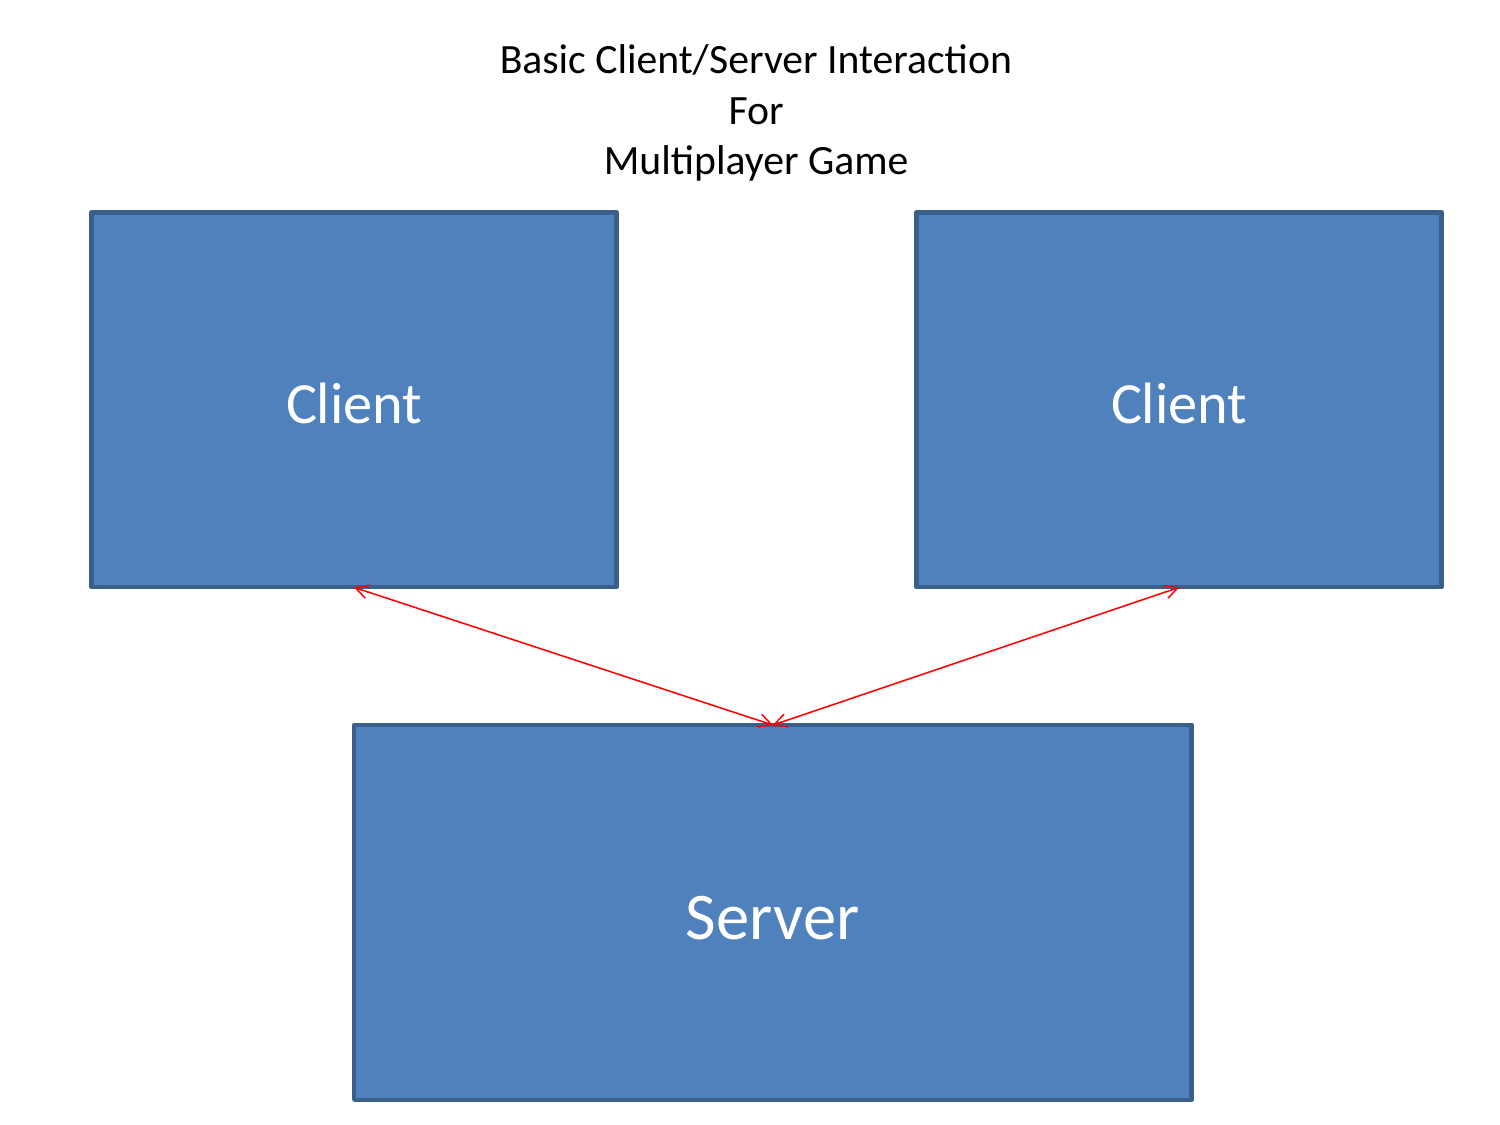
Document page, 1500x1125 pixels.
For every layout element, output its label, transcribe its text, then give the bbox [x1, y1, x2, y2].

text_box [772, 587, 1180, 726]
text_box Basic Client/Server Interaction For Multiplayer Game [462, 24, 1050, 190]
text_box Server [352, 723, 1194, 1102]
text_box Client [89, 210, 619, 589]
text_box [353, 587, 770, 726]
text_box Client [914, 210, 1444, 589]
